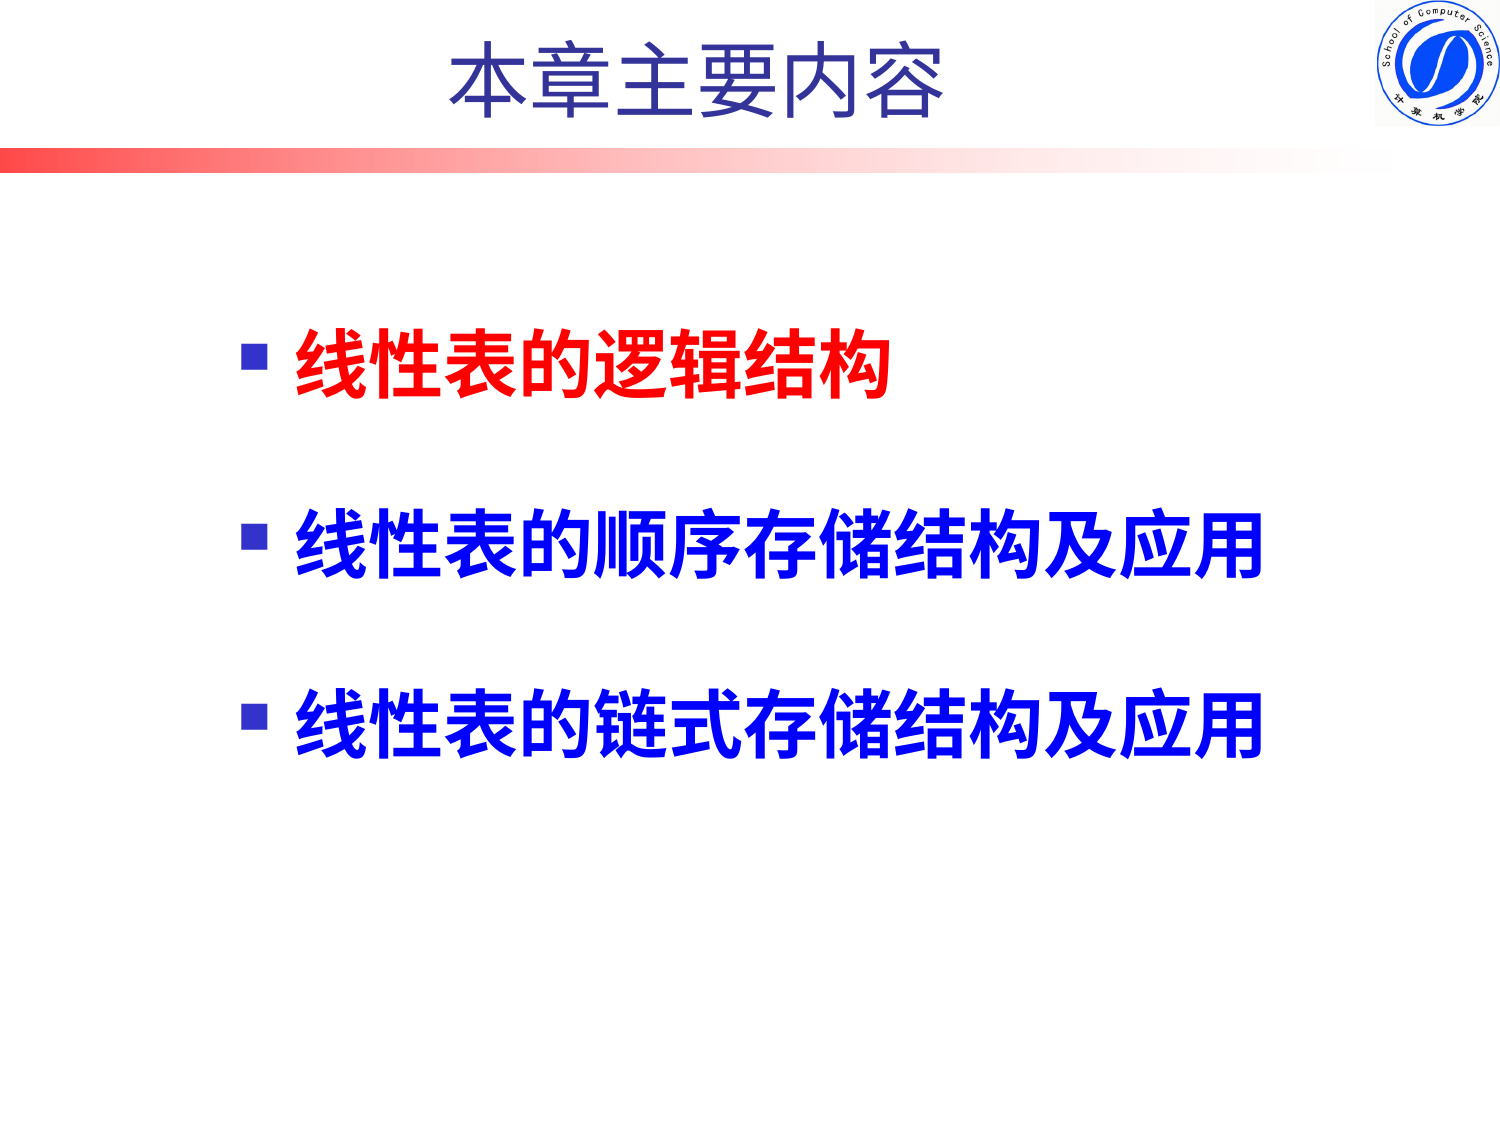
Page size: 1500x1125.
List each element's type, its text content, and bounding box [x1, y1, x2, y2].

picture [1375, 0, 1500, 126]
list 线性表的逻辑结构 线性表的顺序存储结构及应用 线性表的链式存储结构及应用 [222, 220, 1341, 1000]
title 本章主要内容 [218, 42, 1175, 114]
